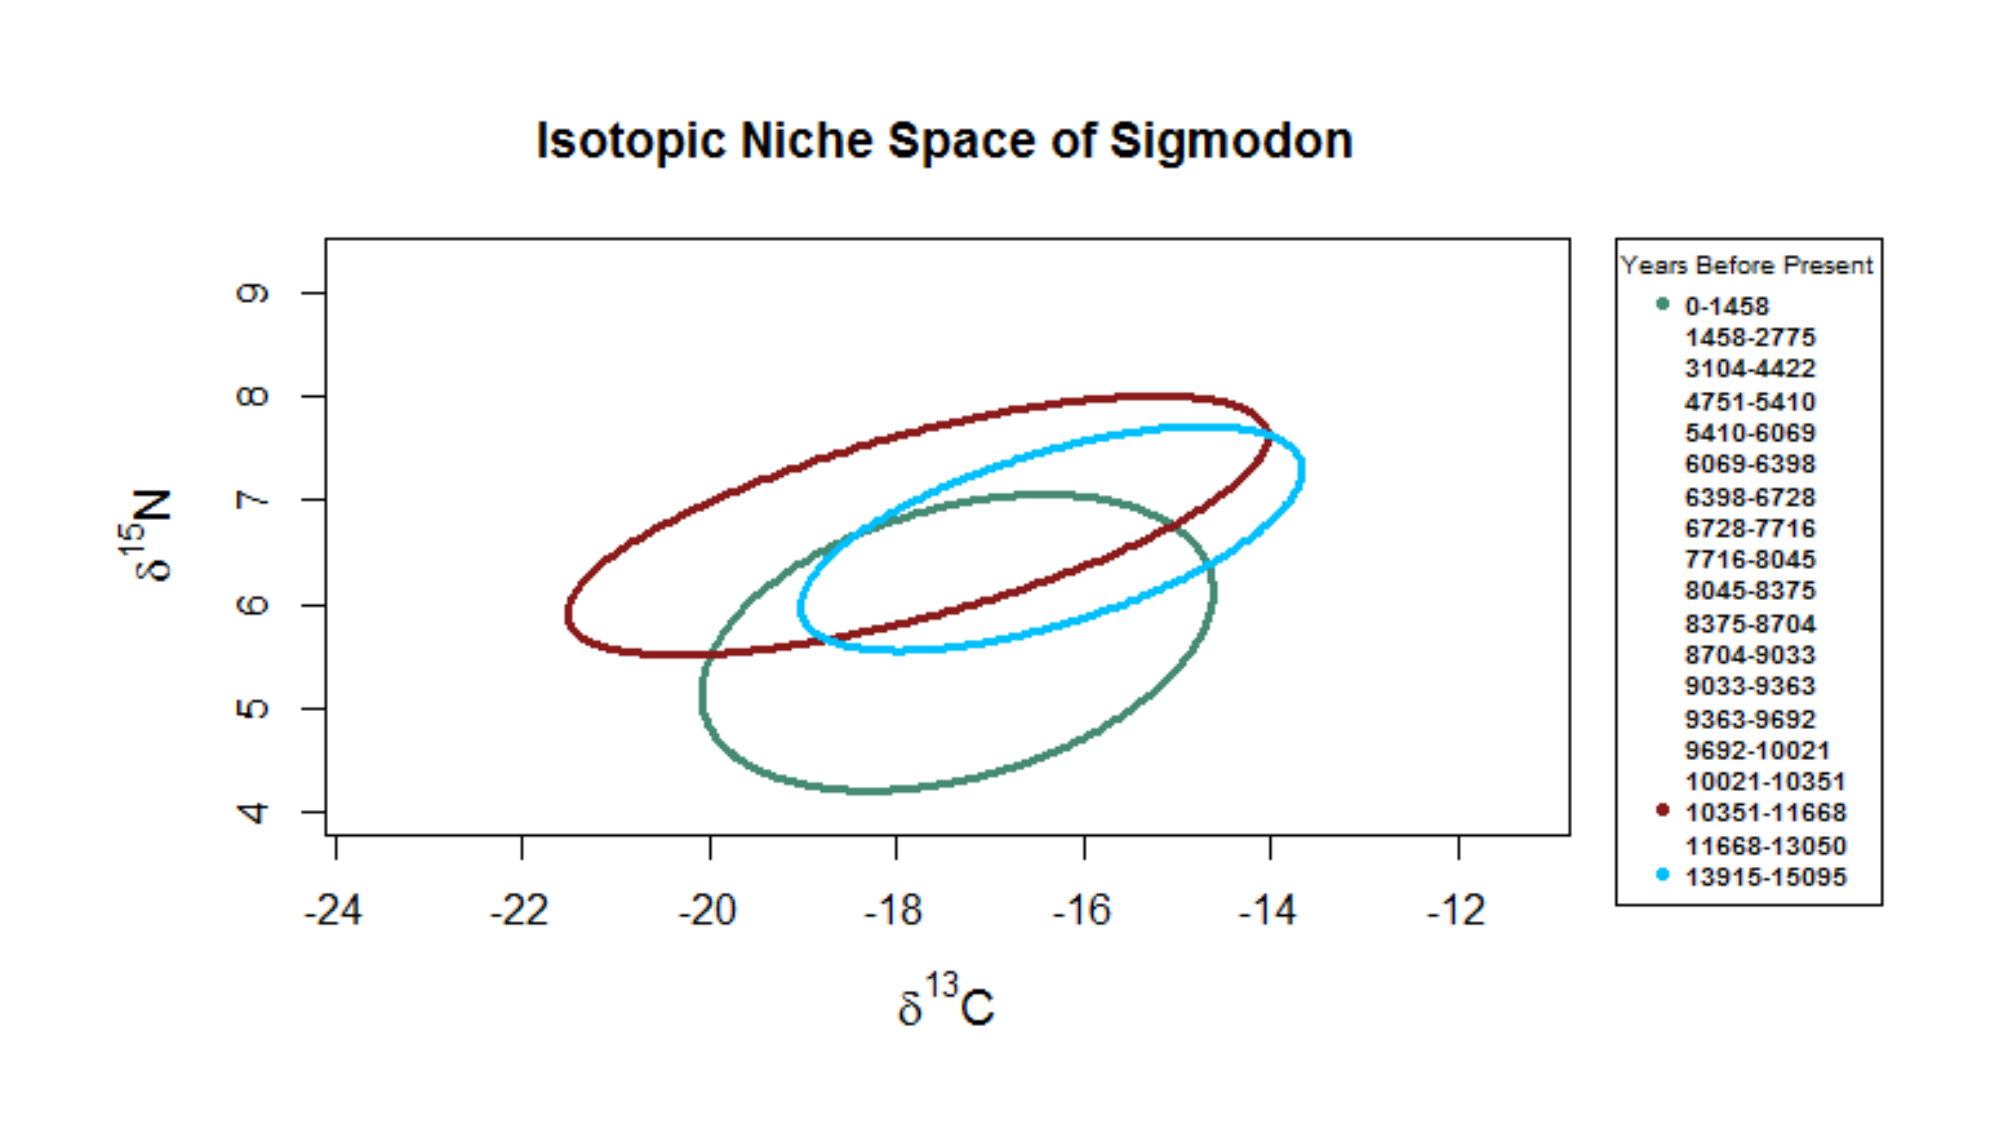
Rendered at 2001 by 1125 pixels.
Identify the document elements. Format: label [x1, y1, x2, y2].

list [74, 37, 1923, 1088]
